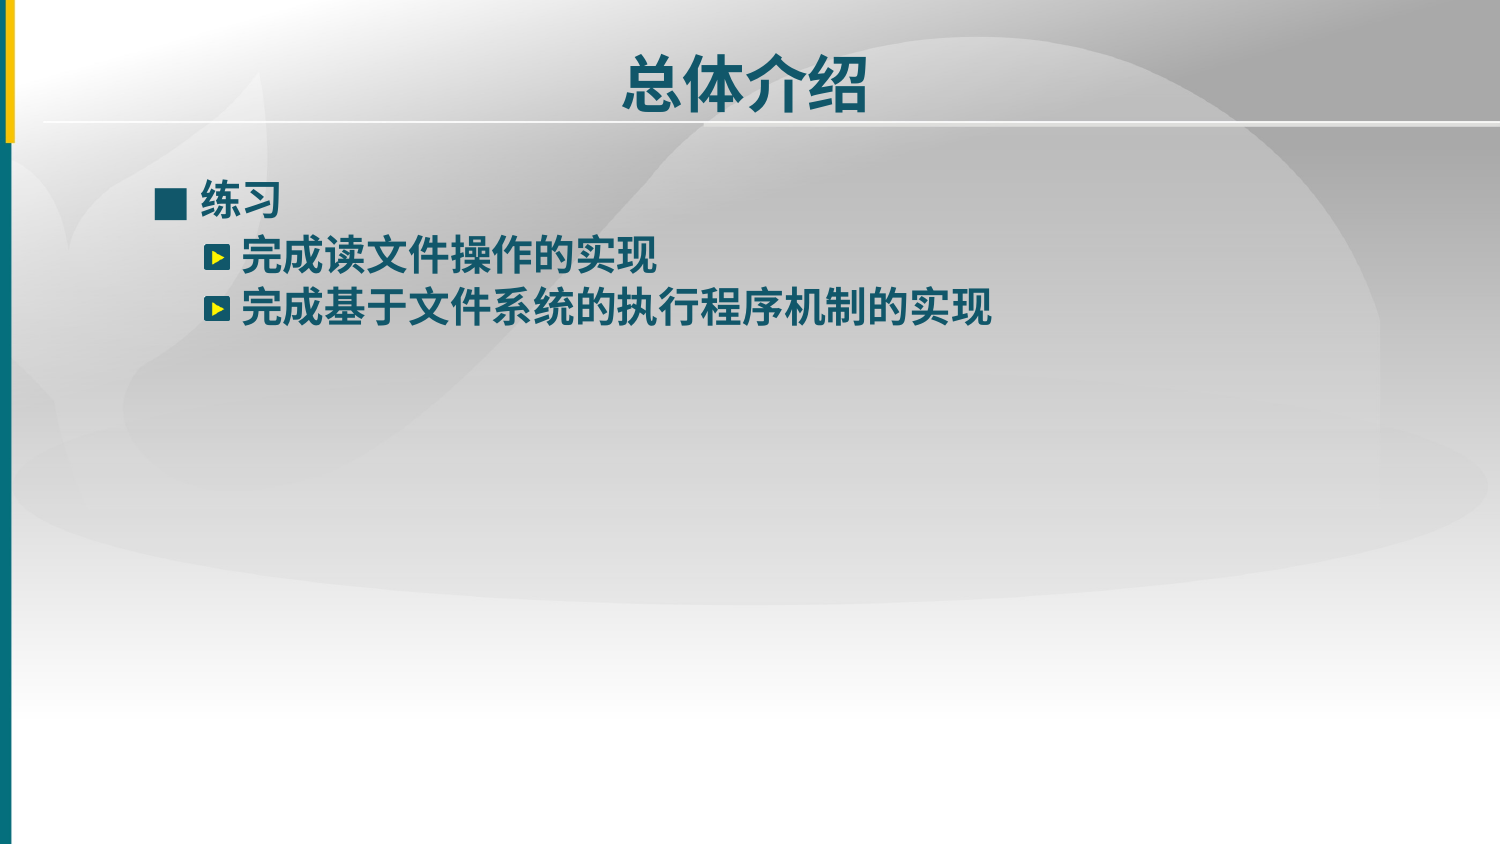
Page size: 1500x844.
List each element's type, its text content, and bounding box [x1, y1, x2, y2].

text_box 练习 [185, 166, 314, 237]
text_box 总体介绍 [70, 37, 1421, 121]
picture [0, 0, 1500, 844]
text_box 完成基于文件系统的执行程序机制的实现 [226, 272, 1024, 340]
text_box 完成读文件操作的实现 [226, 221, 774, 272]
text_box ■ [136, 166, 208, 231]
